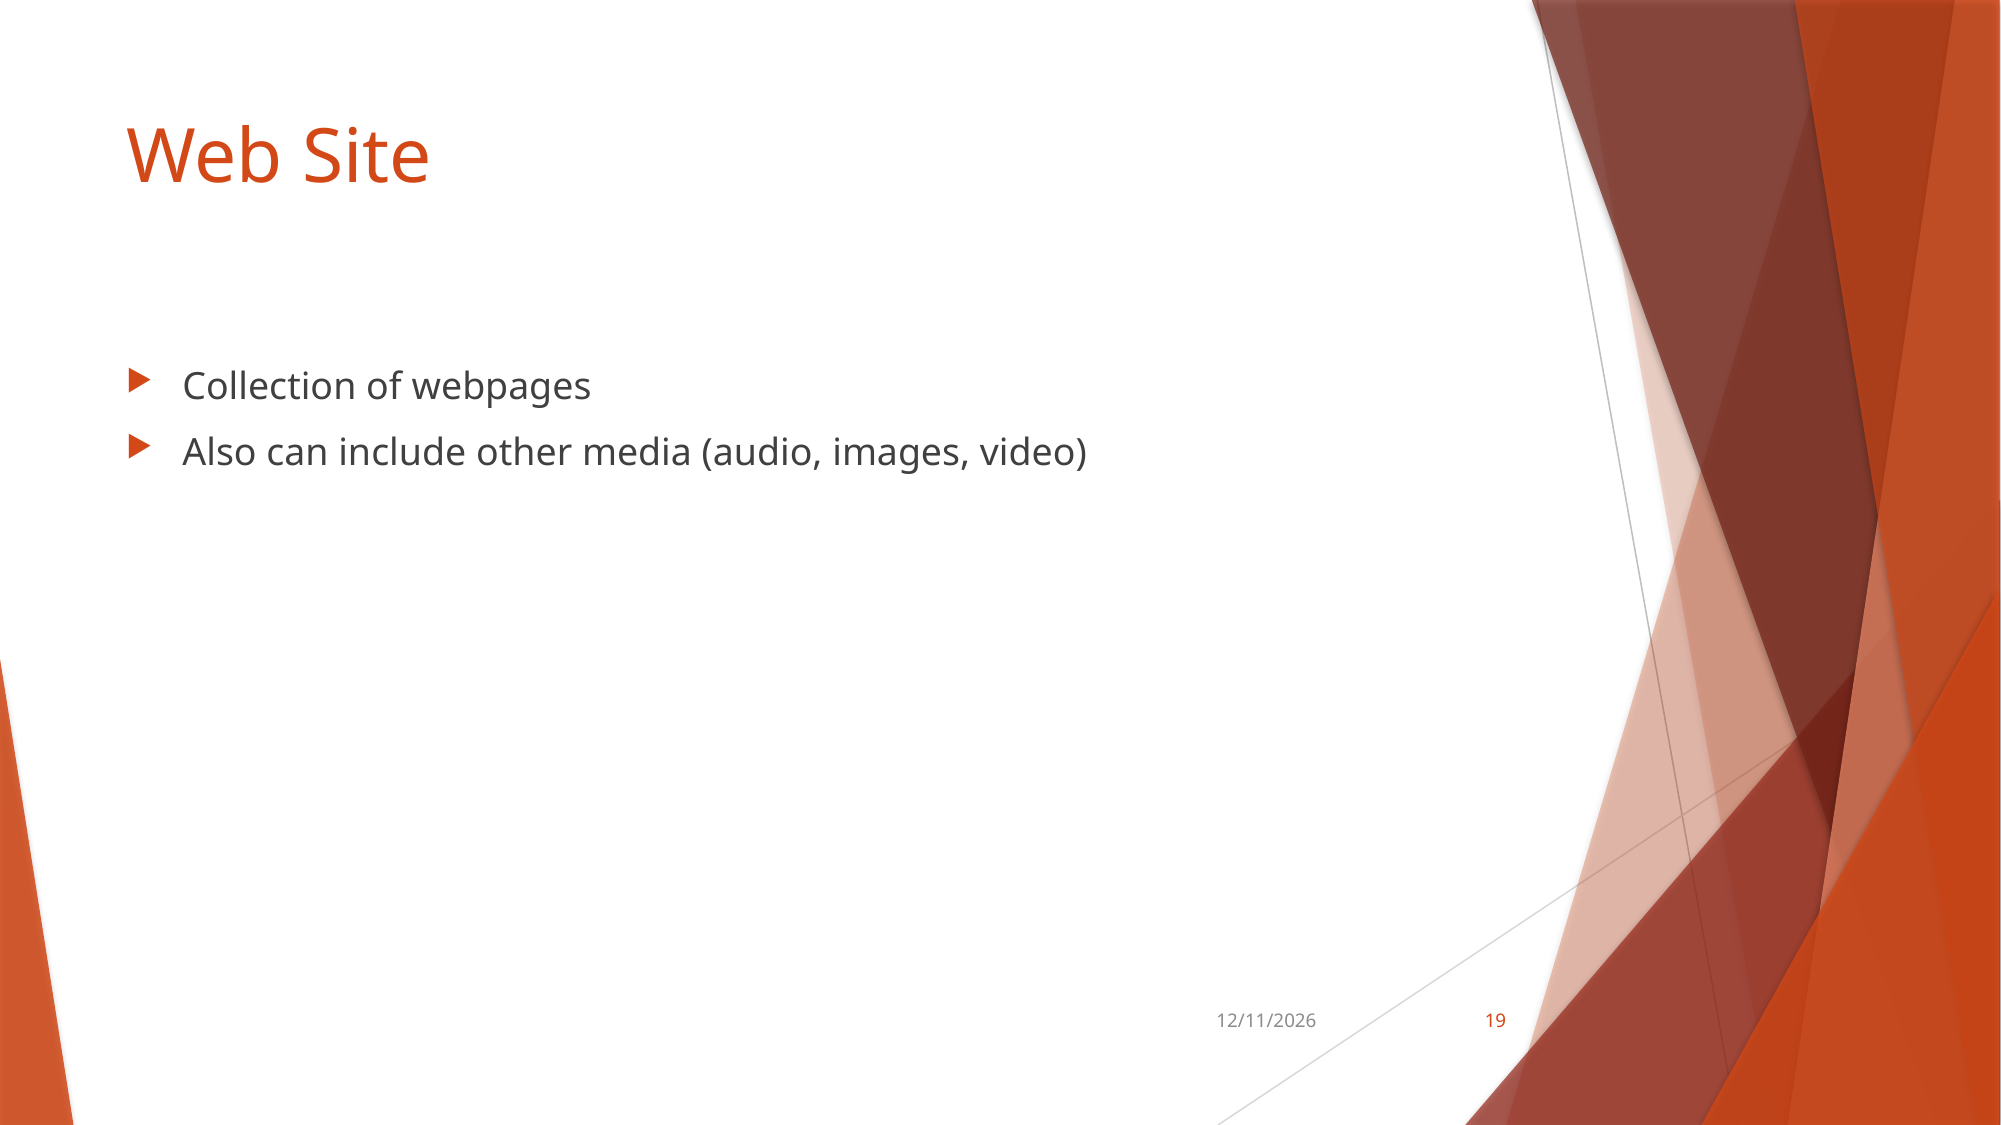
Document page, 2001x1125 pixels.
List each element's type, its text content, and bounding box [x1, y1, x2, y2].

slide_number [1181, 991, 1332, 1051]
list Collection of webpages Also can include other media (audio, images, video) [111, 354, 1522, 992]
title Web Site [111, 99, 1522, 317]
slide_number 19 [1409, 991, 1522, 1051]
